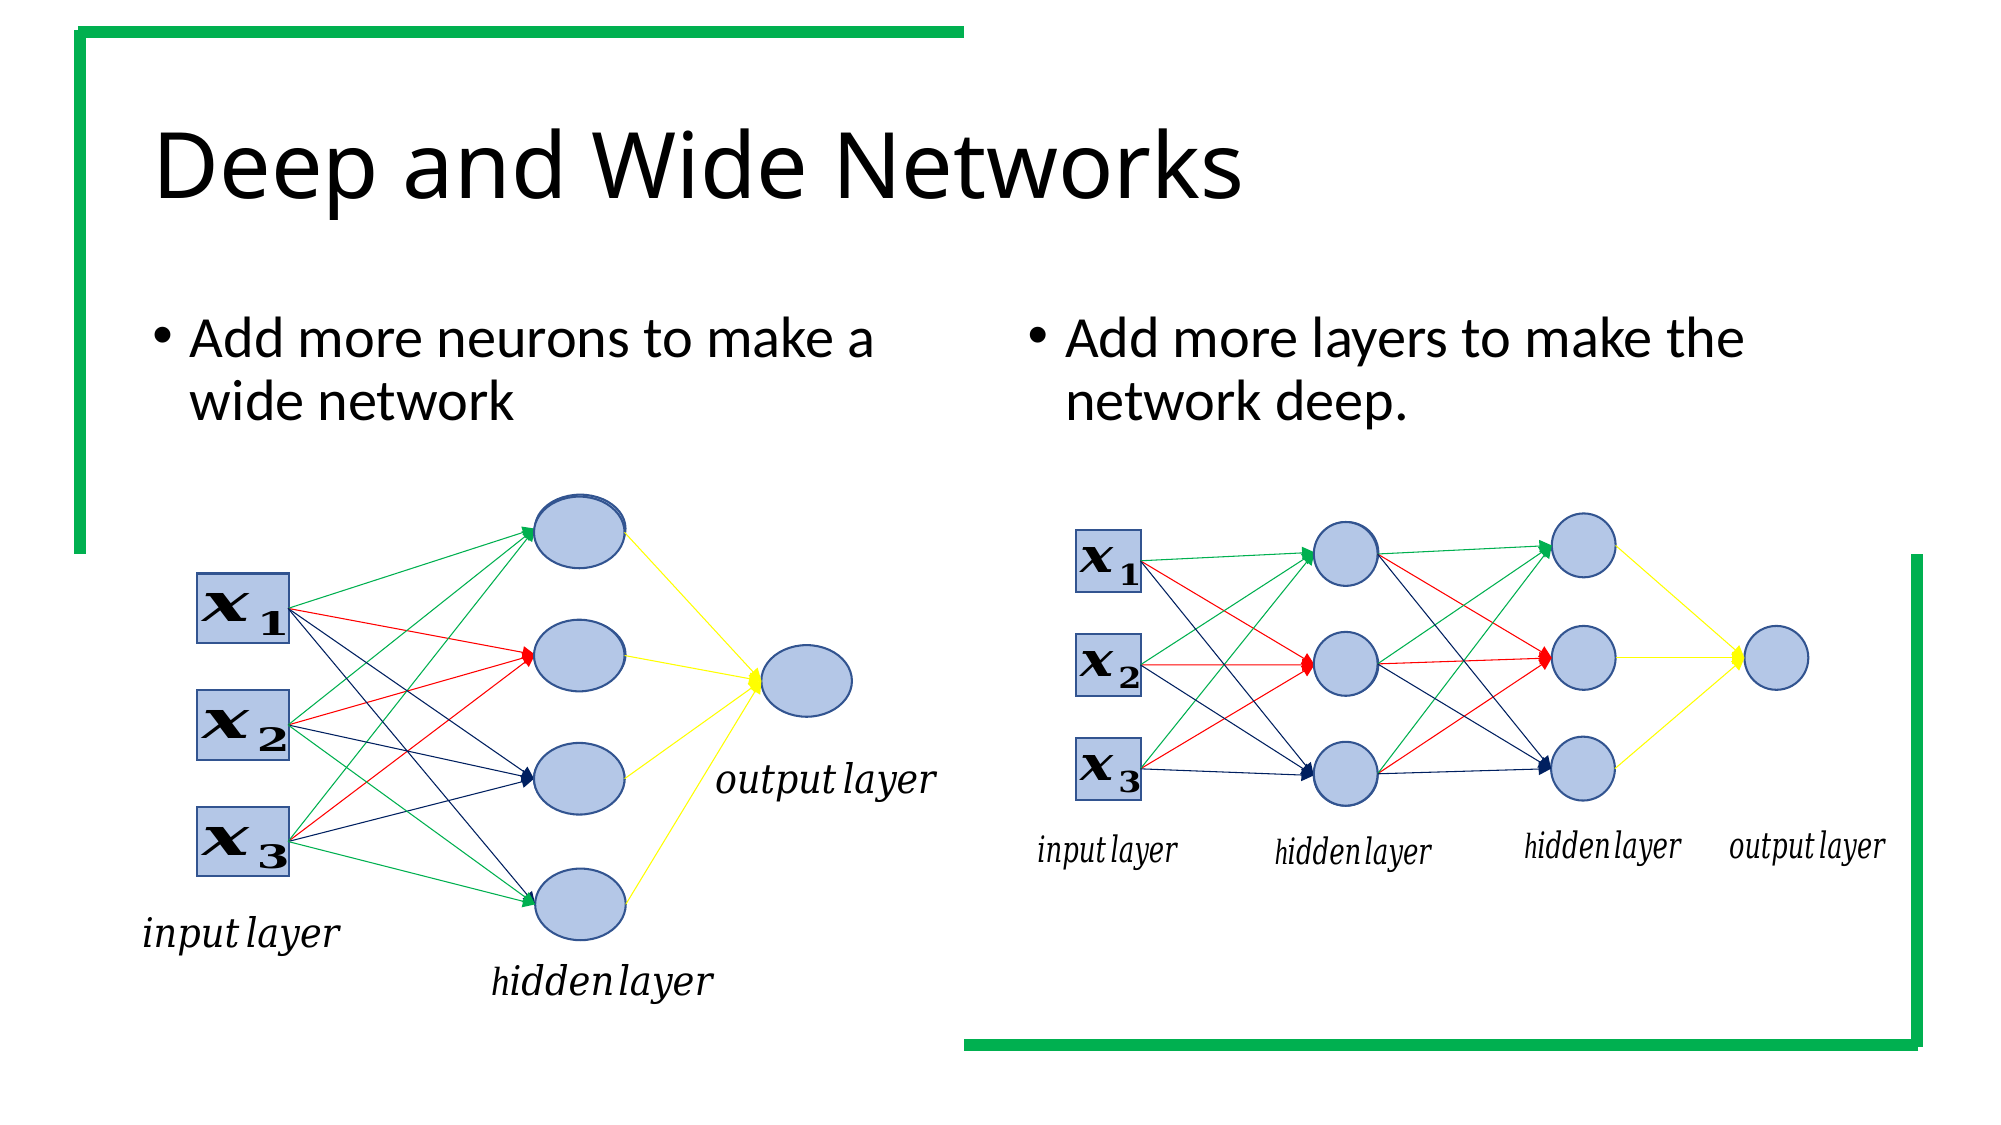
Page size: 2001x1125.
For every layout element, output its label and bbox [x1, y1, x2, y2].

text_box [77, 30, 1919, 1047]
